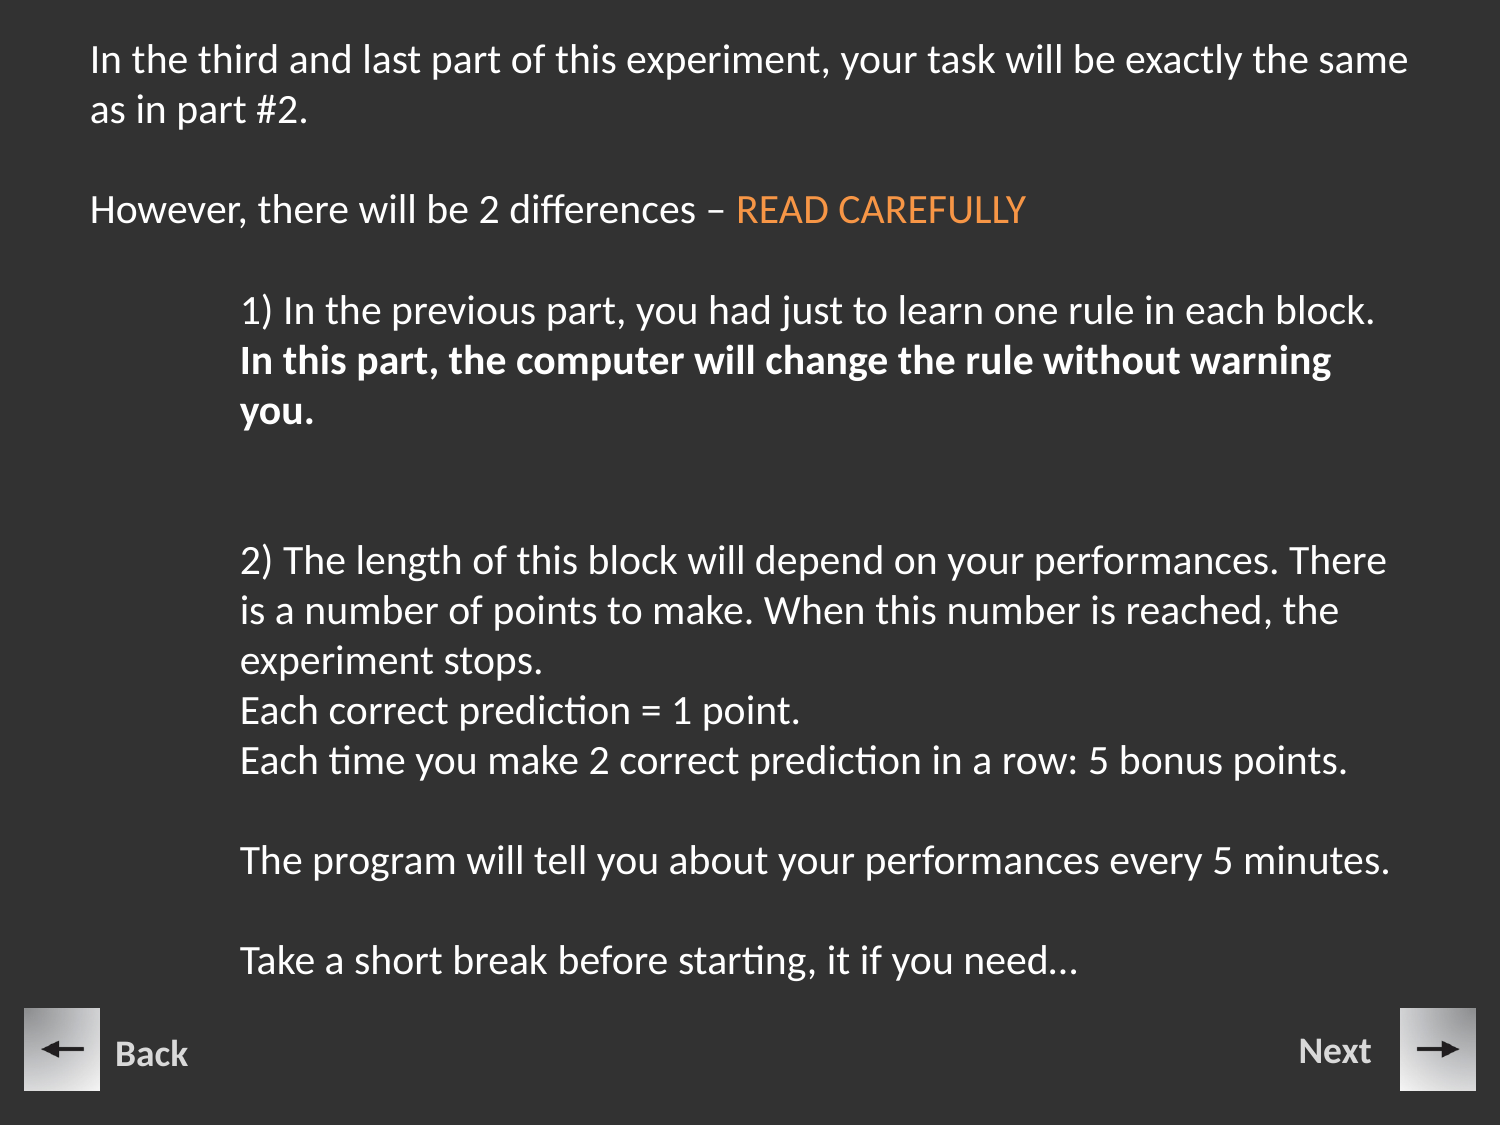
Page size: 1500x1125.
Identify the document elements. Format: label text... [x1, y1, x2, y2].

picture [1399, 1008, 1476, 1091]
text_box Back [104, 1022, 204, 1082]
text_box In the third and last part of this experiment, your task will be exactly the same as in part #2. However, there will be 2 differences – READ CAREFULLY 1) In the previous part, you had just to learn one rule in each block. In this part, the computer will change the rule without warning you. 2) The length of this block will depend on your performances. There is a number of points to make. When this number is reached, the experiment stops. Each correct prediction = 1 point. Each time you make 2 correct prediction in a row: 5 bonus points. The program will tell you about your performances every 5 minutes. Take a short break before starting, it if you need… [74, 24, 1425, 1125]
picture [24, 1008, 101, 1091]
text_box Next [1283, 1018, 1387, 1079]
